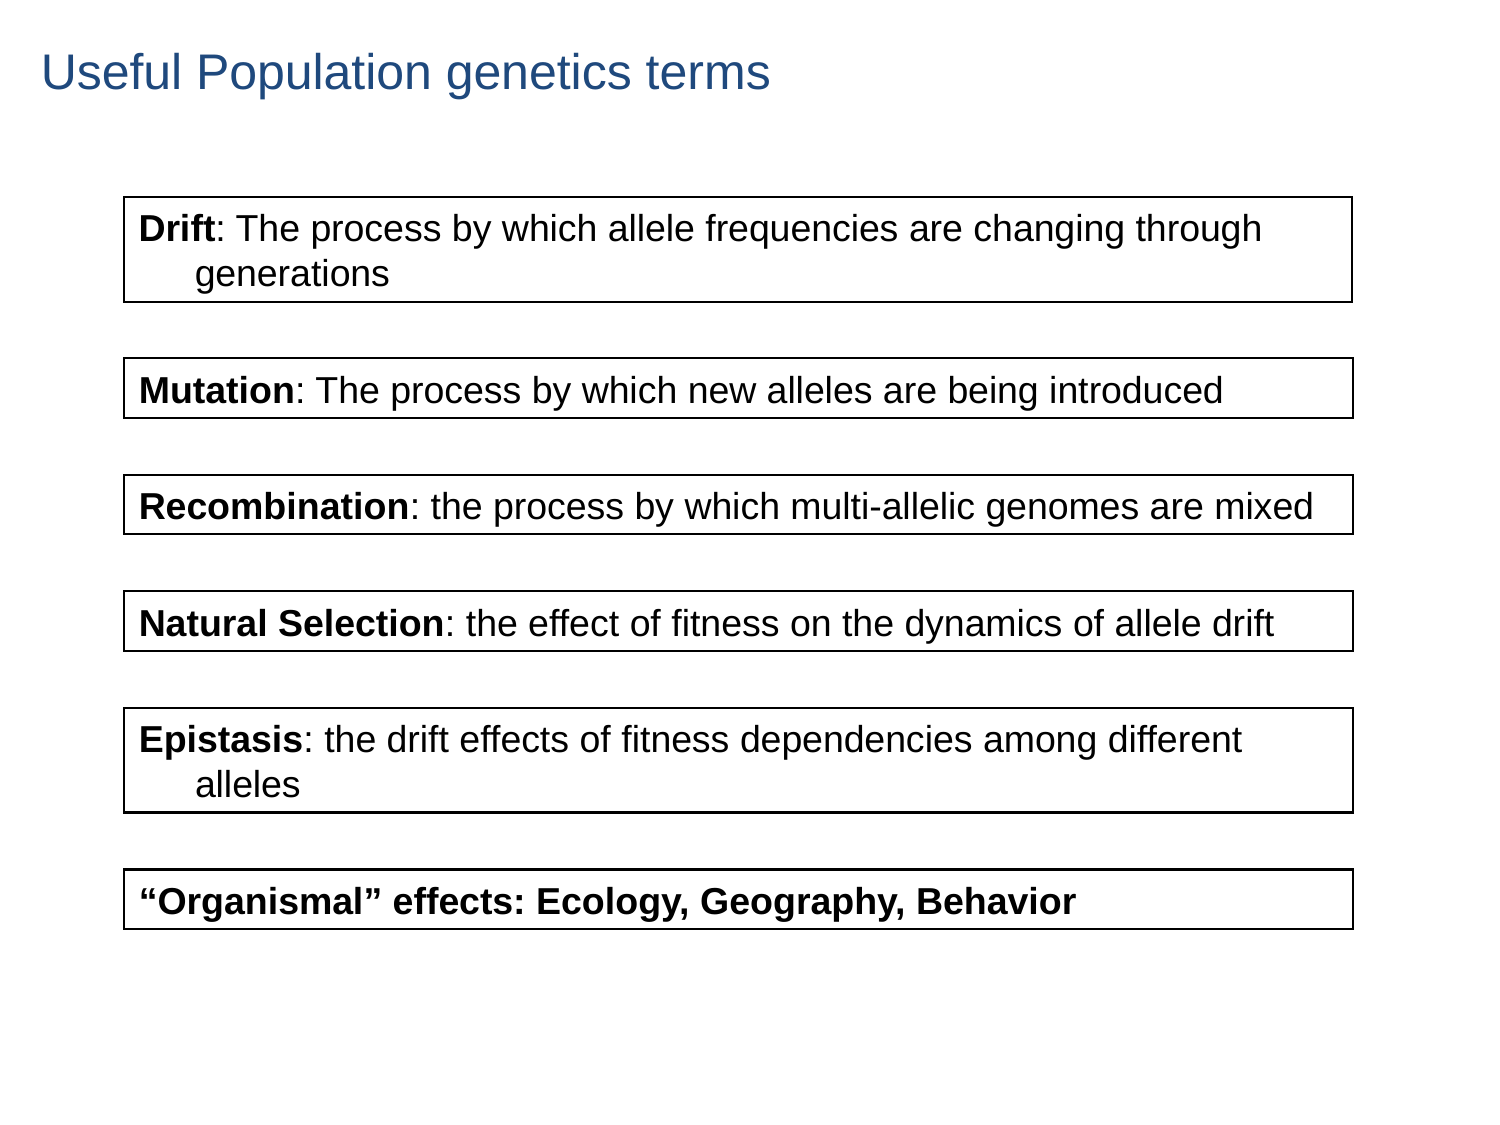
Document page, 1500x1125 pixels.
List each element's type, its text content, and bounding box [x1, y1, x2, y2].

text_box Useful Population genetics terms [25, 7, 1376, 132]
text_box Natural Selection: the effect of fitness on the dynamics of allele drift [123, 591, 1353, 652]
text_box “Organismal” effects: Ecology, Geography, Behavior [123, 869, 1353, 930]
text_box Mutation: The process by which new alleles are being introduced [123, 358, 1353, 418]
text_box Epistasis: the drift effects of fitness dependencies among different alleles [123, 707, 1353, 813]
text_box Drift: The process by which allele frequencies are changing through generations [123, 196, 1353, 302]
text_box Recombination: the process by which multi-allelic genomes are mixed [123, 474, 1353, 535]
